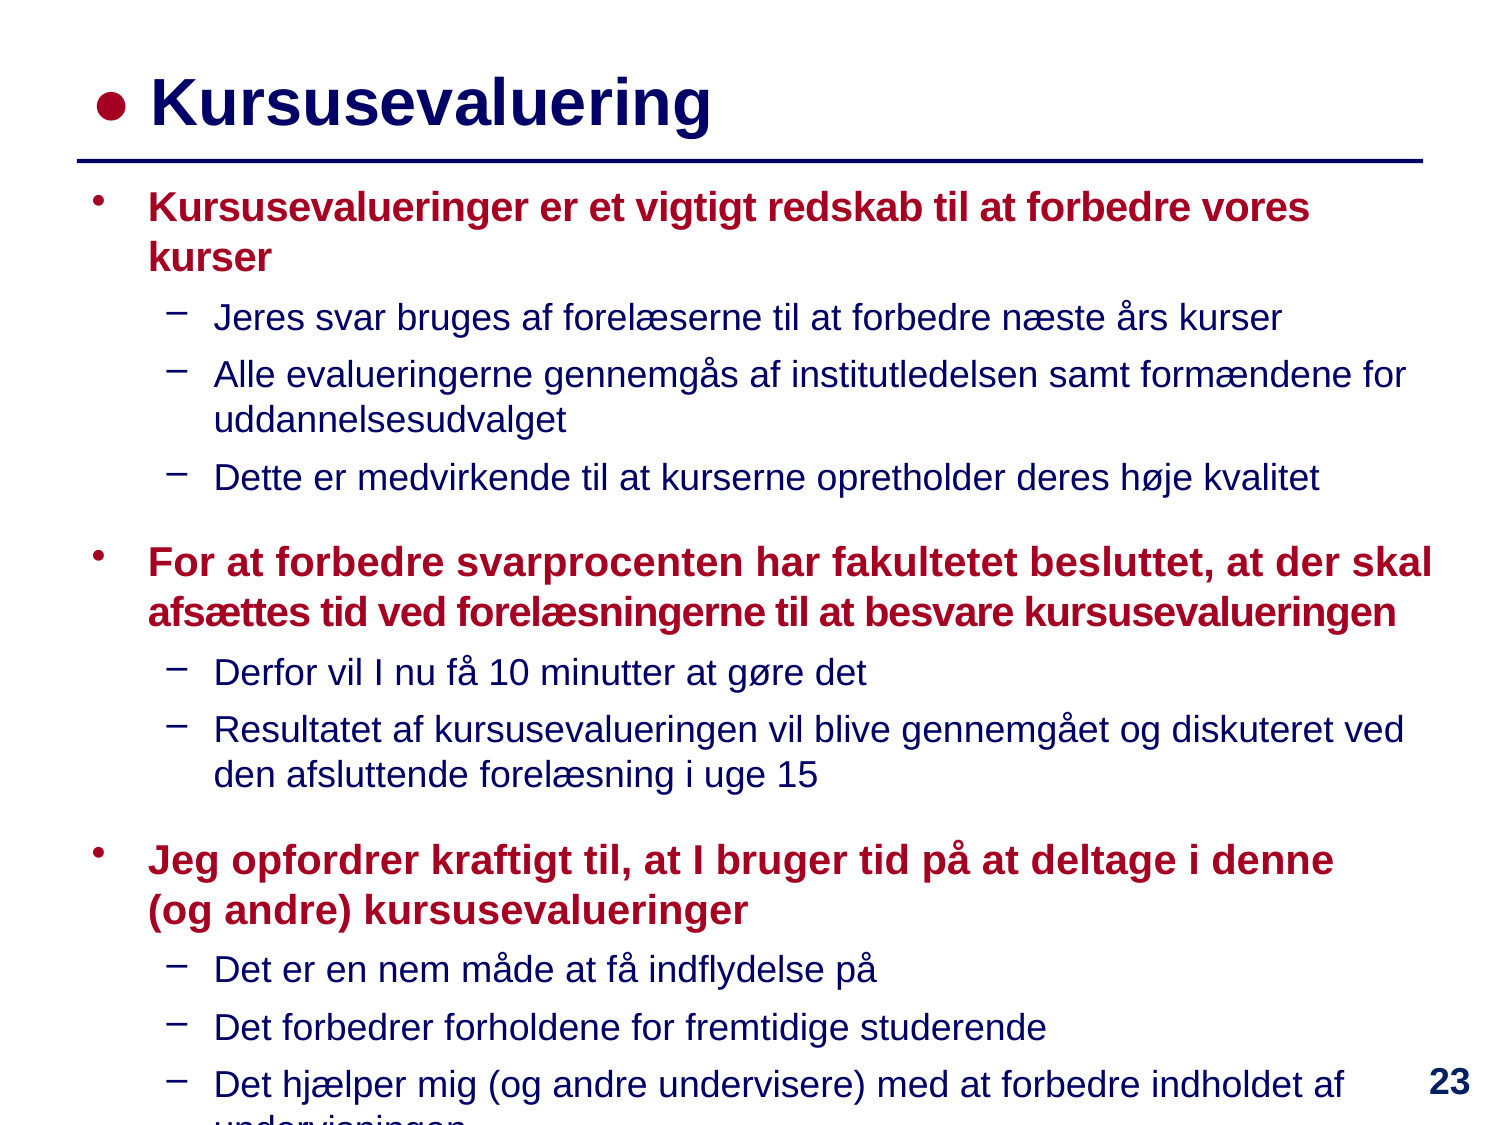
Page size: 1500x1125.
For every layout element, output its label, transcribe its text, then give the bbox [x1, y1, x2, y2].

slide_number 23 [1399, 1050, 1500, 1125]
text_box Kursusevalueringer er et vigtigt redskab til at forbedre vores kurser Jeres svar bruges af forelæserne til at forbedre næste års kurser Alle evalueringerne gennemgås af institutledelsen samt formændene for uddannelsesudvalget Dette er medvirkende til at kurserne opretholder deres høje kvalitet For at forbedre svarprocenten har fakultetet besluttet, at der skal afsættes tid ved forelæsningerne til at besvare kursusevalueringen Derfor vil I nu få 10 minutter at gøre det Resultatet af kursusevalueringen vil blive gennemgået og diskuteret ved den afsluttende forelæsning i uge 15 Jeg opfordrer kraftigt til, at I bruger tid på at deltage i denne (og andre) kursusevalueringer Det er en nem måde at få indflydelse på Det forbedrer forholdene for fremtidige studerende Det hjælper mig (og andre undervisere) med at forbedre indholdet af undervisningen [76, 172, 1459, 1118]
title ● Kursusevaluering [76, 42, 1424, 155]
